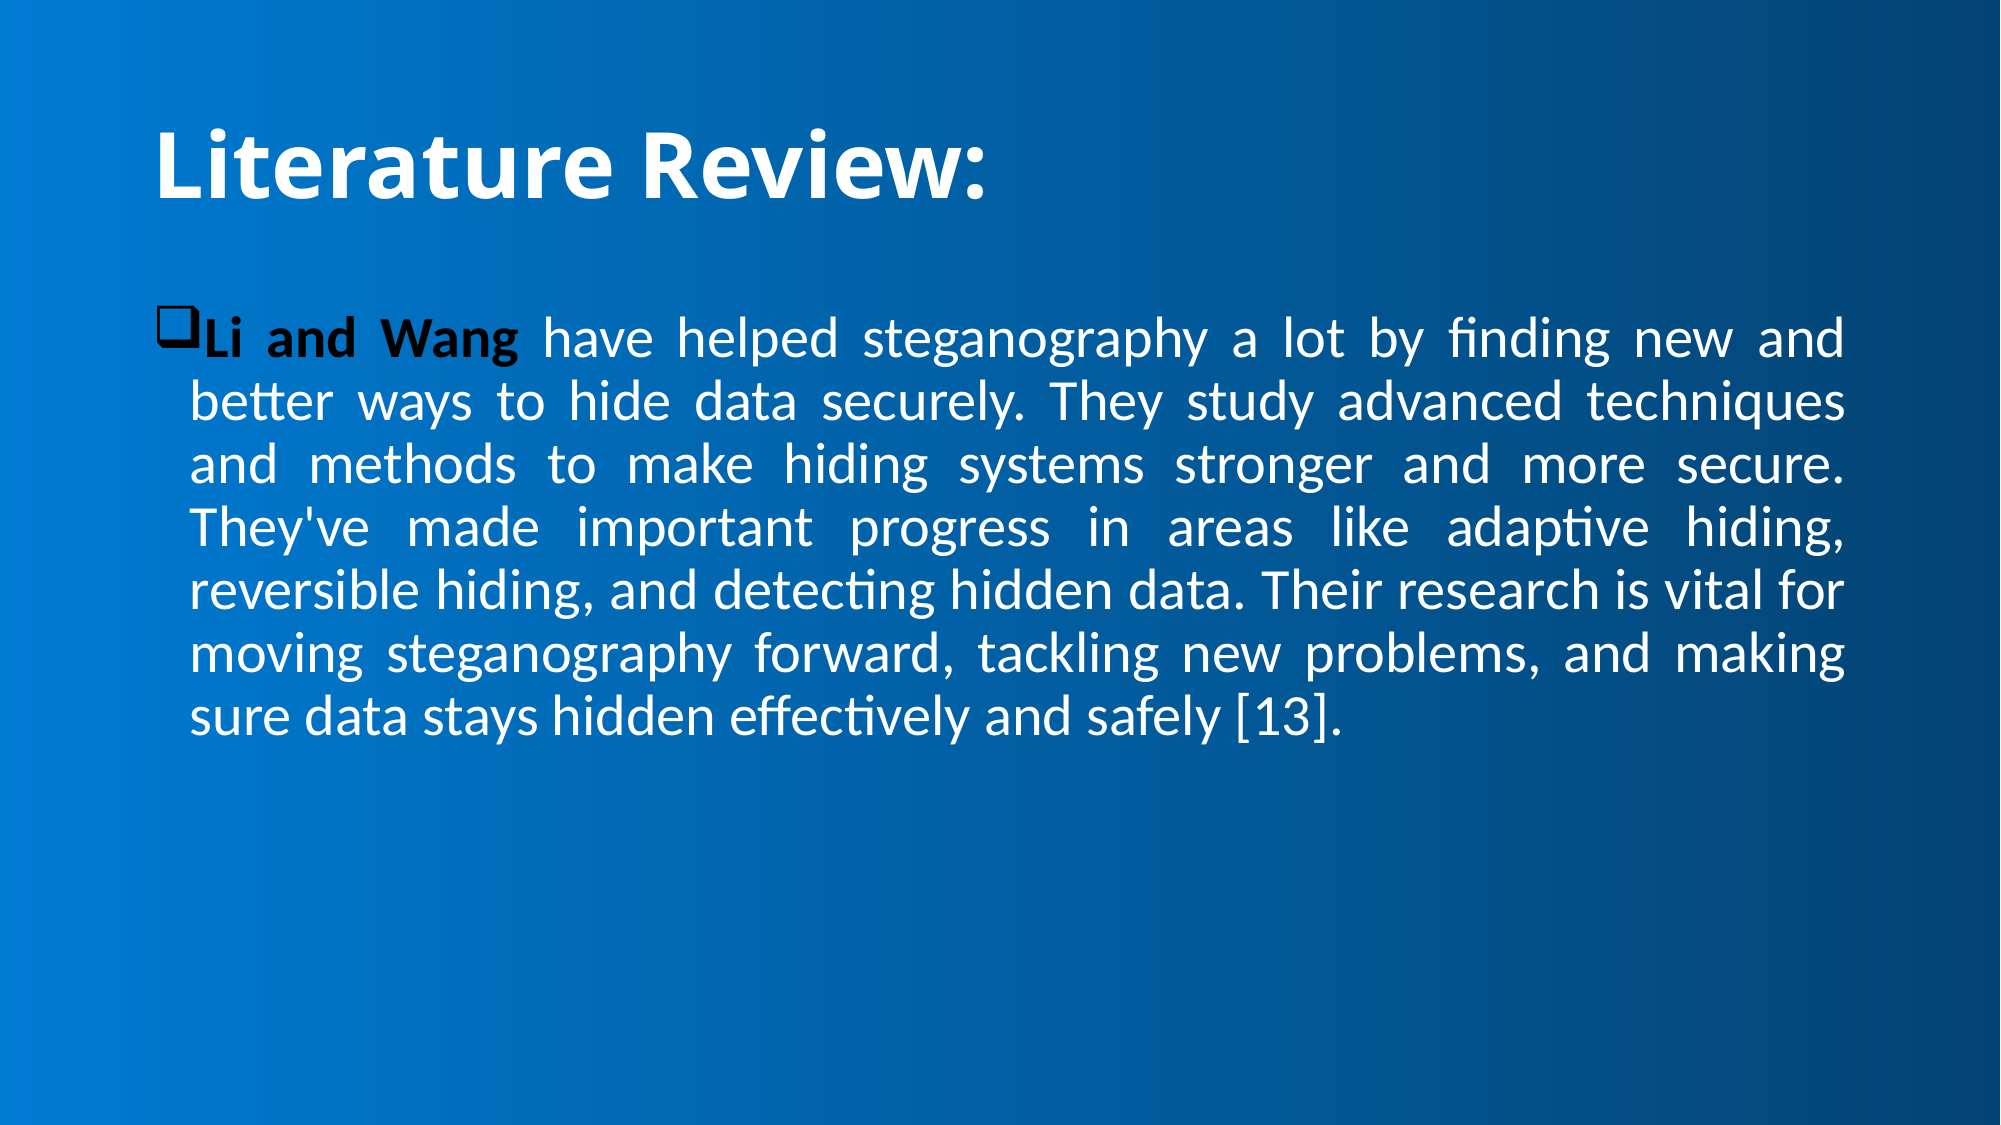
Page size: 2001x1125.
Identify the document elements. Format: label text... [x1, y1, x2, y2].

list Li and Wang have helped steganography a lot by finding new and better ways to hide data securely. They study advanced techniques and methods to make hiding systems stronger and more secure. They've made important progress in areas like adaptive hiding, reversible hiding, and detecting hidden data. Their research is vital for moving steganography forward, tackling new problems, and making sure data stays hidden effectively and safely [13]. [137, 299, 1863, 1014]
title Literature Review: [137, 59, 1863, 278]
